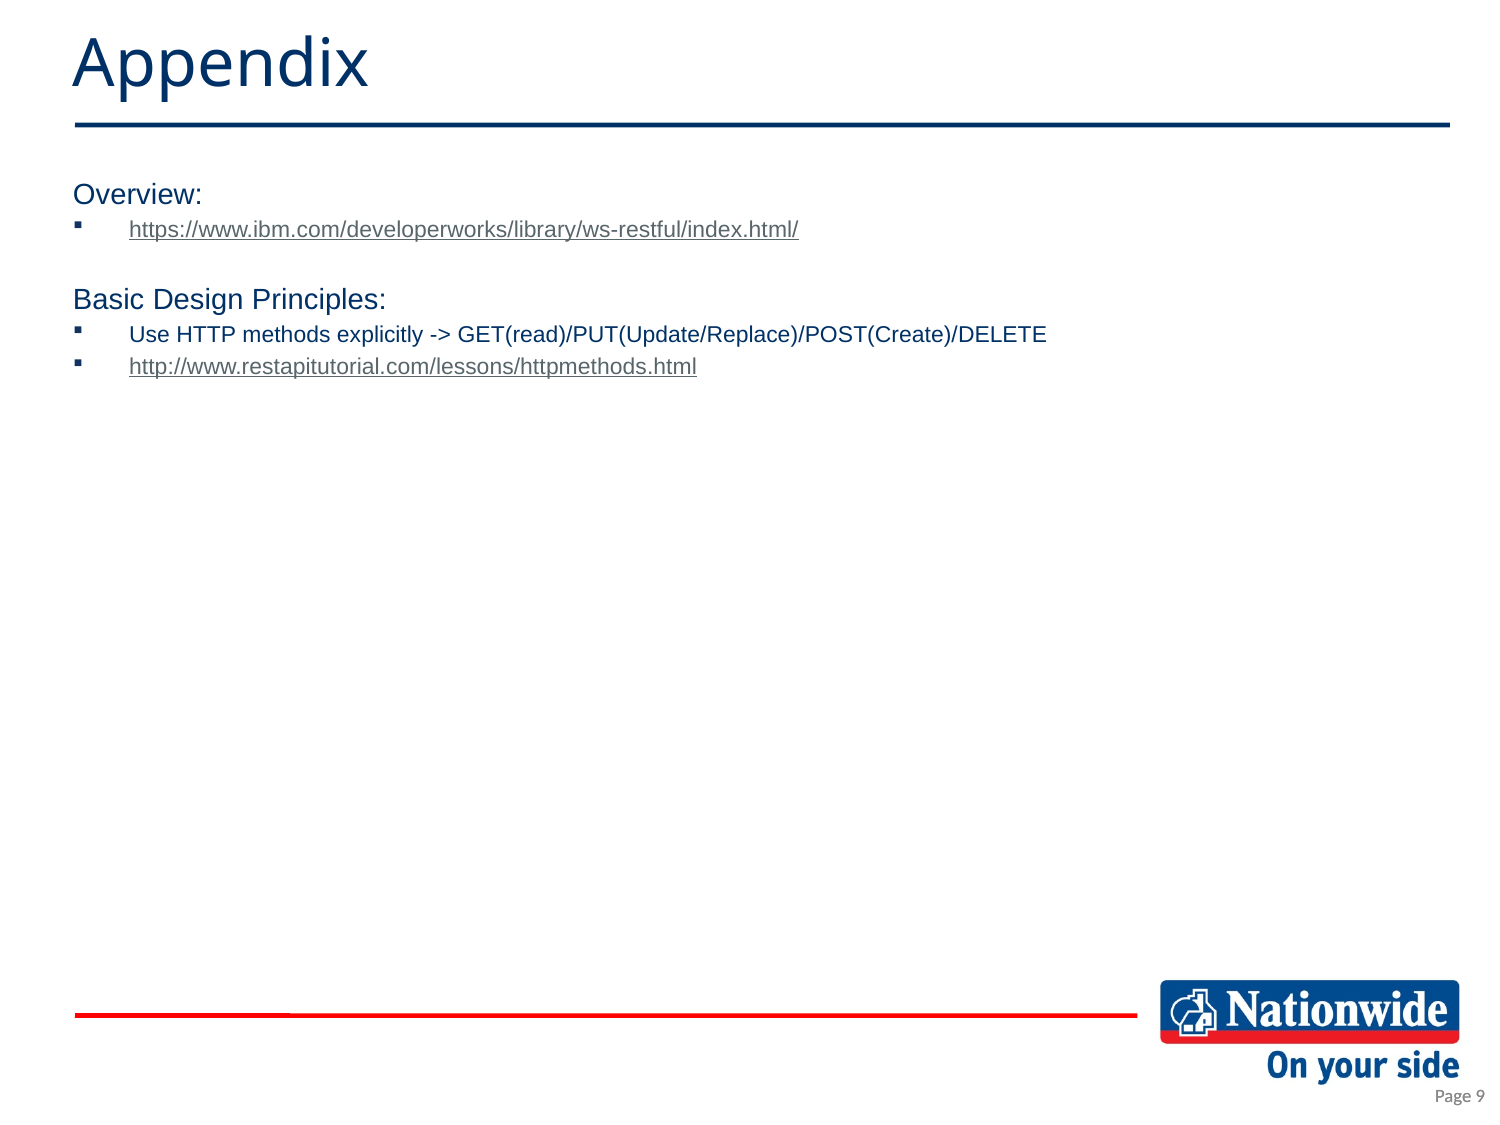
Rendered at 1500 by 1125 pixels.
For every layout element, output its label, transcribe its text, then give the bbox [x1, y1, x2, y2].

list Overview: https://www.ibm.com/developerworks/library/ws-restful/index.html/ Basic Design Principles: Use HTTP methods explicitly -> GET(read)/PUT(Update/Replace)/POST(Create)/DELETE http://www.restapitutorial.com/lessons/httpmethods.html [57, 167, 1438, 925]
title Appendix [57, 12, 1438, 149]
picture [1151, 976, 1468, 1088]
